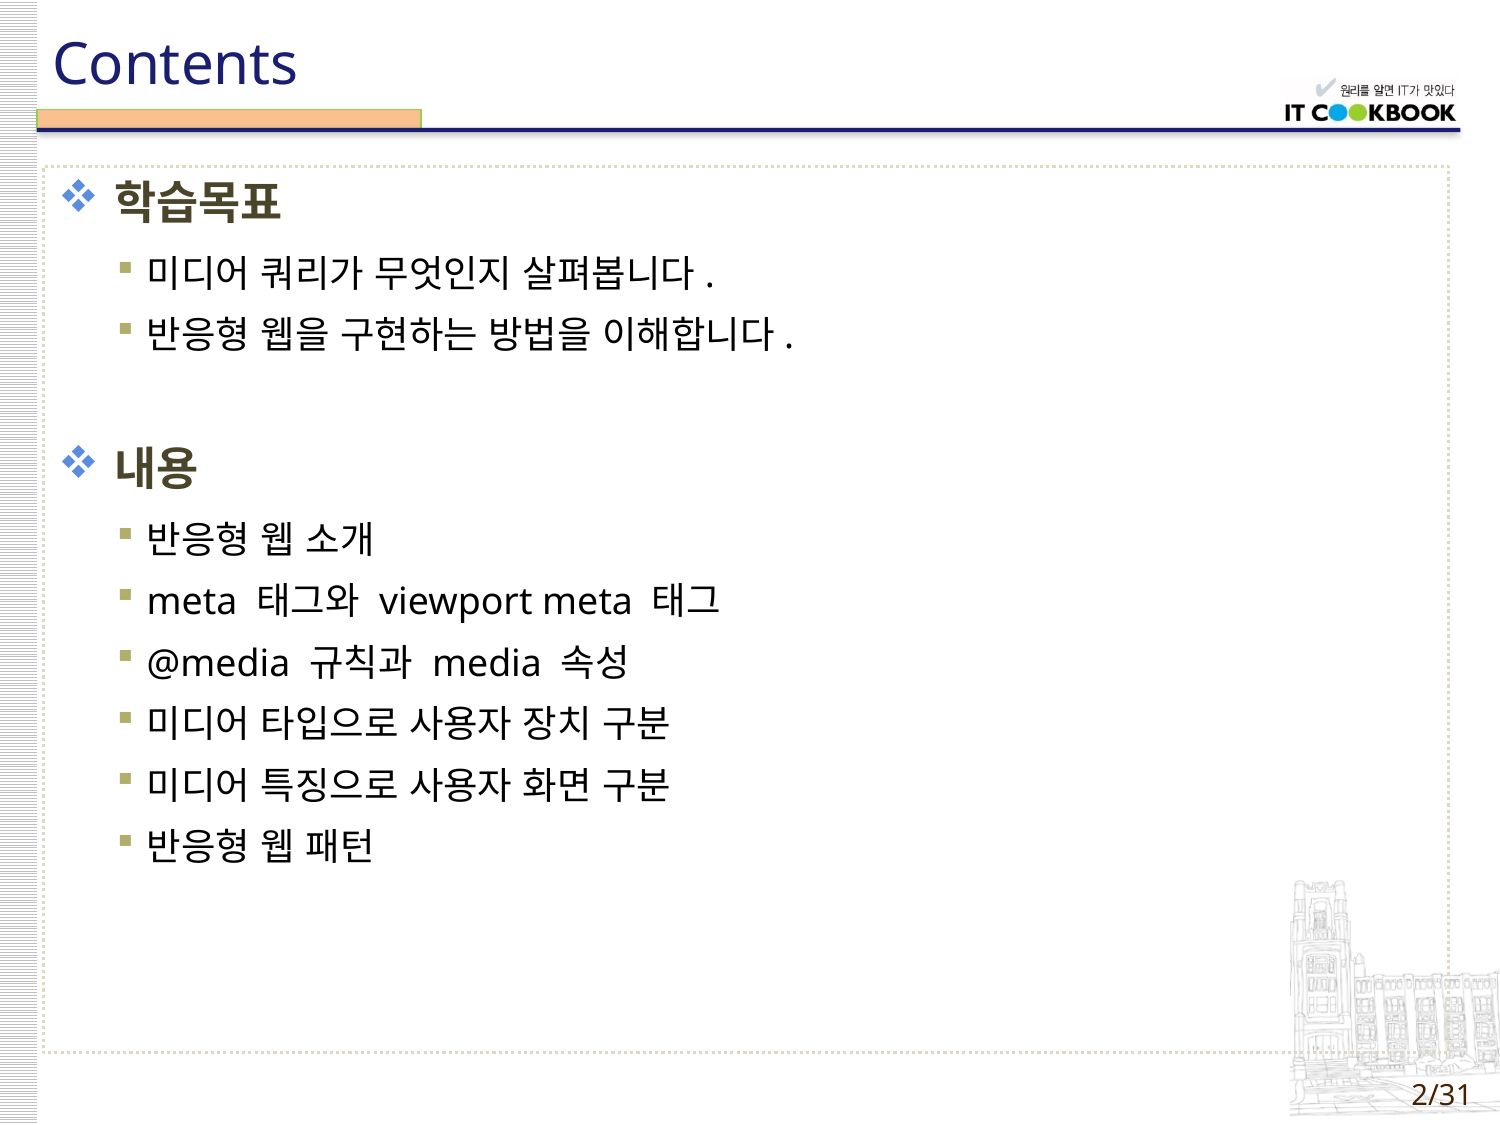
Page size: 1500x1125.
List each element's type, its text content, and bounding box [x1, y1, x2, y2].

picture [1281, 75, 1459, 123]
list 학습목표 미디어 쿼리가 무엇인지 살펴봅니다. 반응형 웹을 구현하는 방법을 이해합니다. 내용 반응형 웹 소개 meta 태그와 viewport meta 태그 @media 규칙과 media 속성 미디어 타입으로 사용자 장치 구분 미디어 특징으로 사용자 화면 구분 반응형 웹 패턴 [42, 165, 1450, 1054]
picture [1290, 874, 1500, 1125]
